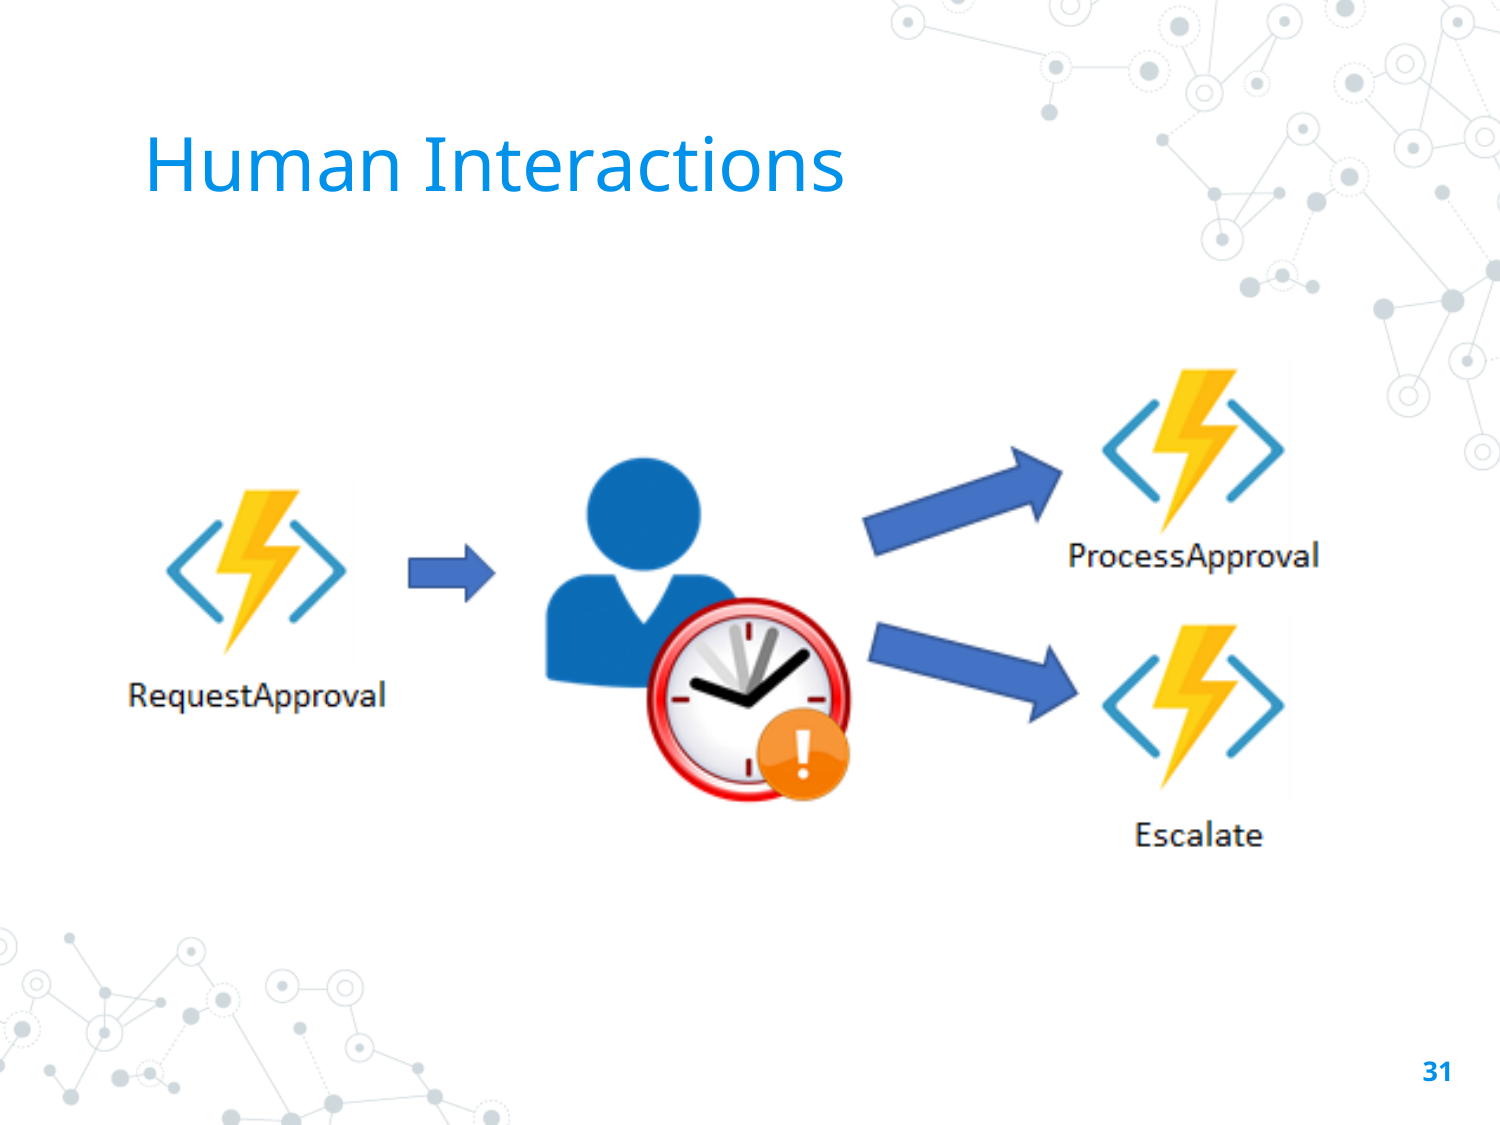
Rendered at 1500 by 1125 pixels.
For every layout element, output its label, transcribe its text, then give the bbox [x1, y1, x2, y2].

slide_number ‹#› [1378, 1038, 1469, 1125]
picture [0, 0, 1500, 1125]
title Human Interactions [128, 67, 1372, 222]
